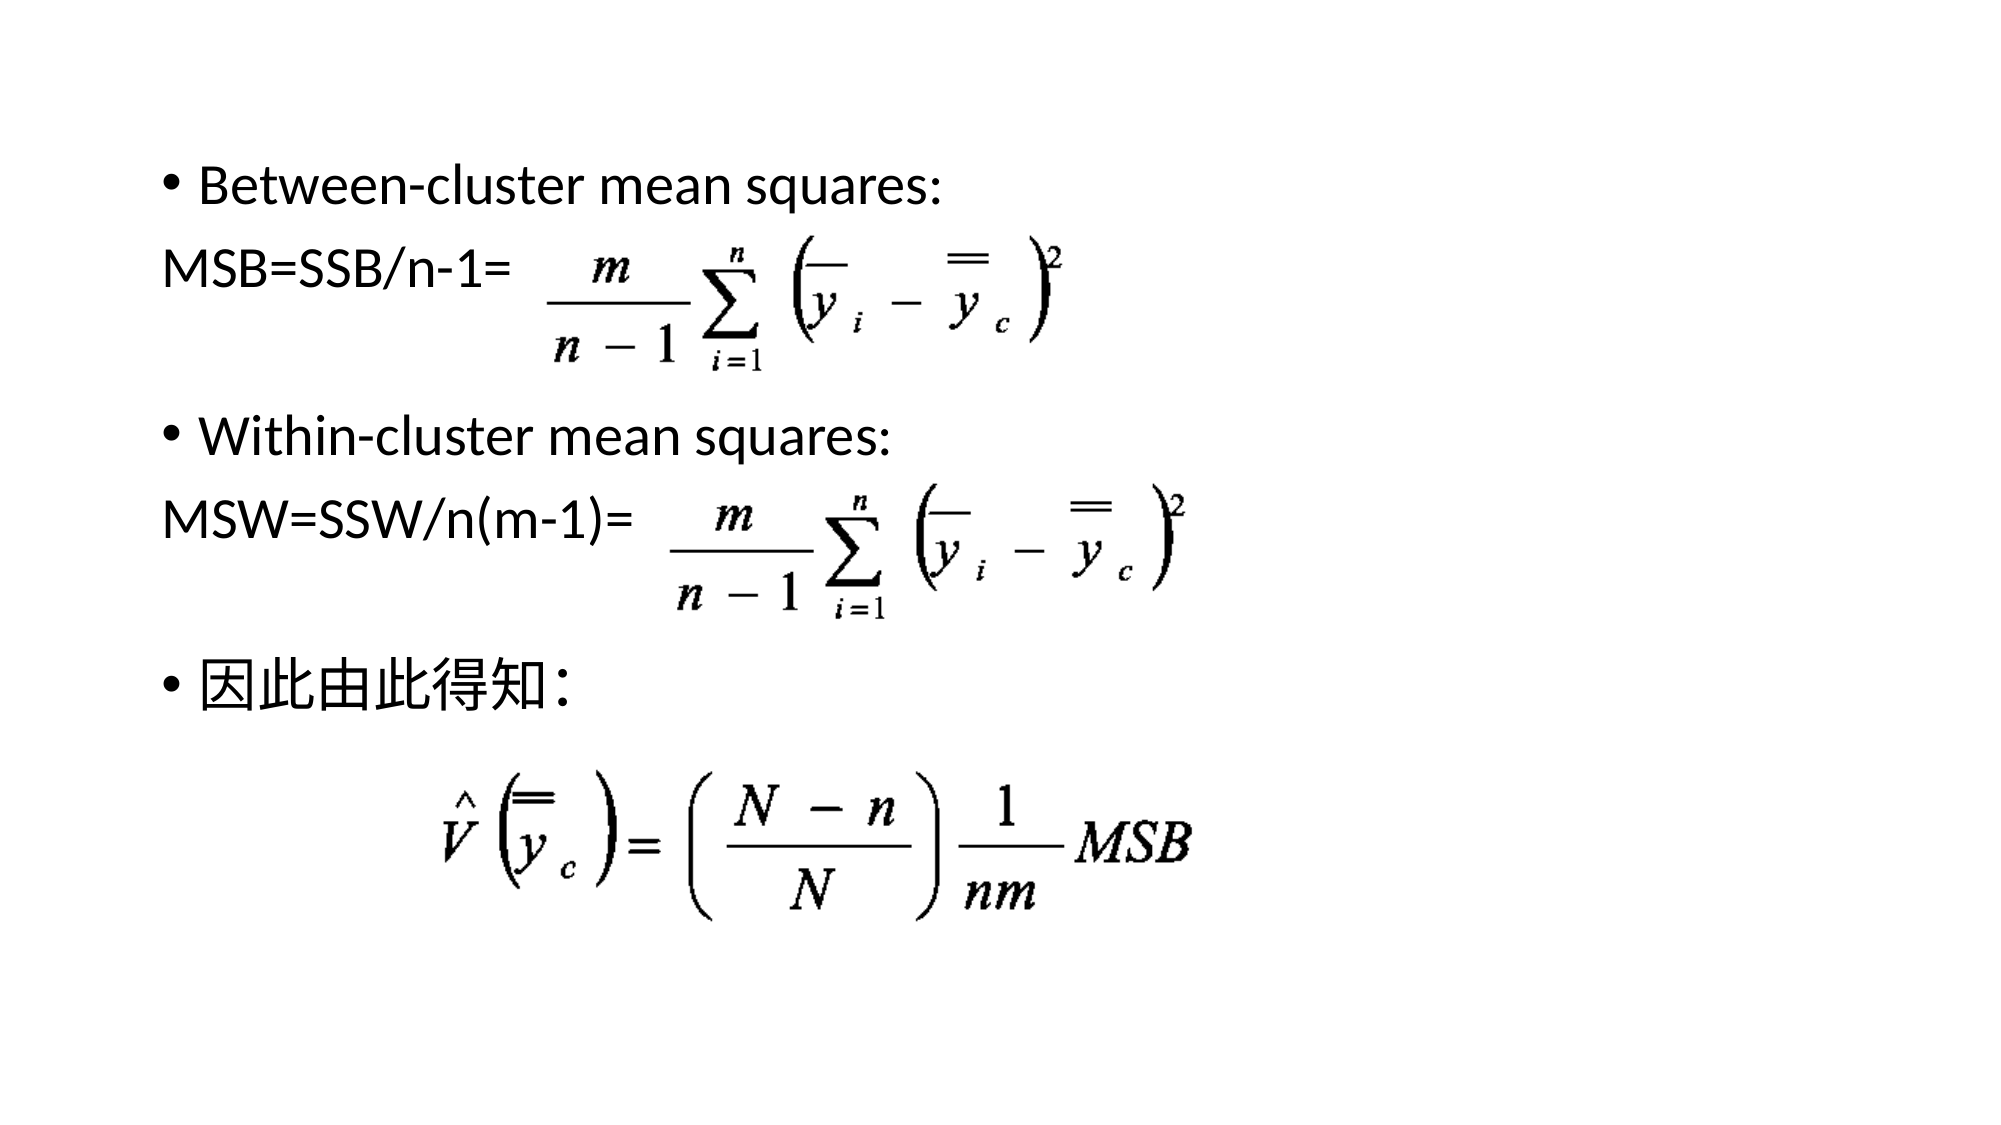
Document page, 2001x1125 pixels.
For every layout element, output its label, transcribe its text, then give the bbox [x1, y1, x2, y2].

picture [531, 233, 1077, 396]
list Between-cluster mean squares: MSB=SSB/n-1= Within-cluster mean squares: MSW=SSW/n(m-1)= 因此由此得知： [146, 146, 1854, 979]
picture [654, 481, 1200, 644]
picture [413, 729, 1195, 942]
